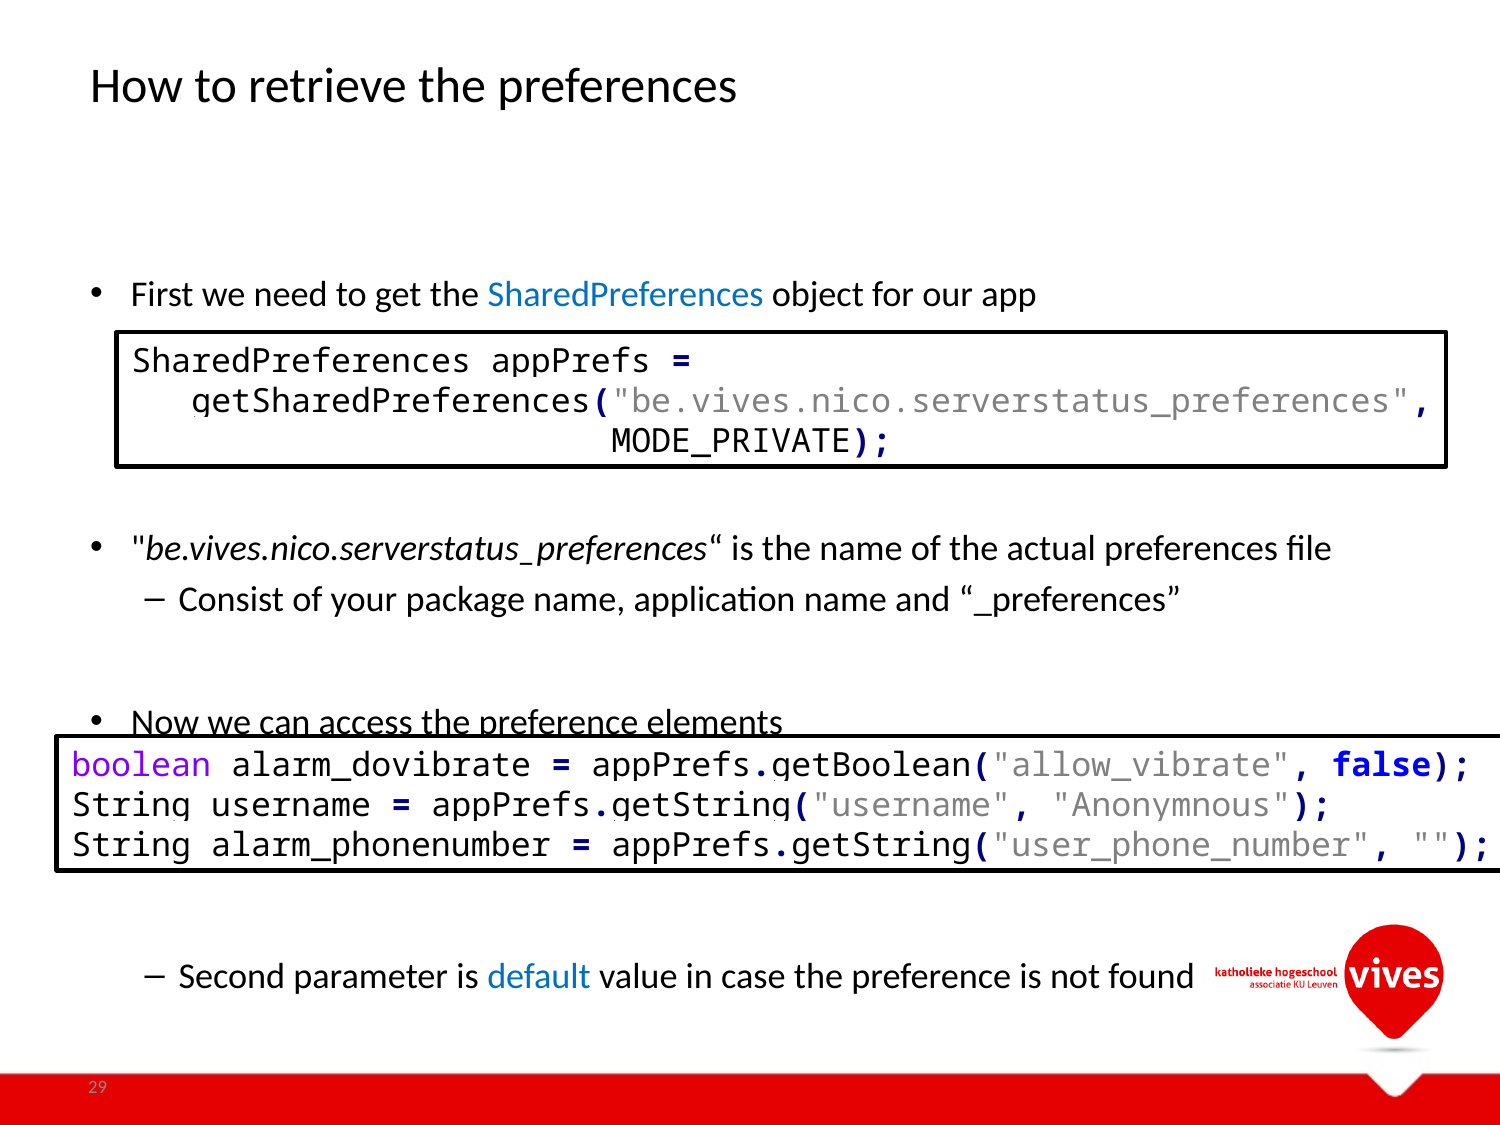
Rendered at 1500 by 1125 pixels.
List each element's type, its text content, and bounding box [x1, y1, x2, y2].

picture [0, 0, 1500, 1125]
title How to retrieve the preferences [75, 45, 1425, 233]
list First we need to get the SharedPreferences object for our app "be.vives.nico.serverstatus_preferences“ is the name of the actual preferences file Consist of your package name, application name and “_preferences” Now we can access the preference elements Second parameter is default value in case the preference is not found [75, 873, 1425, 1005]
slide_number 29 [73, 1056, 153, 1116]
list First we need to get the SharedPreferences object for our app "be.vives.nico.serverstatus_preferences“ is the name of the actual preferences file Consist of your package name, application name and “_preferences” Now we can access the preference elements Second parameter is default value in case the preference is not found [75, 262, 1425, 734]
text_box SharedPreferences appPrefs = getSharedPreferences("be.vives.nico.serverstatus_preferences", MODE_PRIVATE); [114, 330, 1448, 469]
text_box boolean alarm_dovibrate = appPrefs.getBoolean("allow_vibrate", false); String username = appPrefs.getString("username", "Anonymnous"); String alarm_phonenumber = appPrefs.getString("user_phone_number", ""); [54, 734, 1500, 873]
